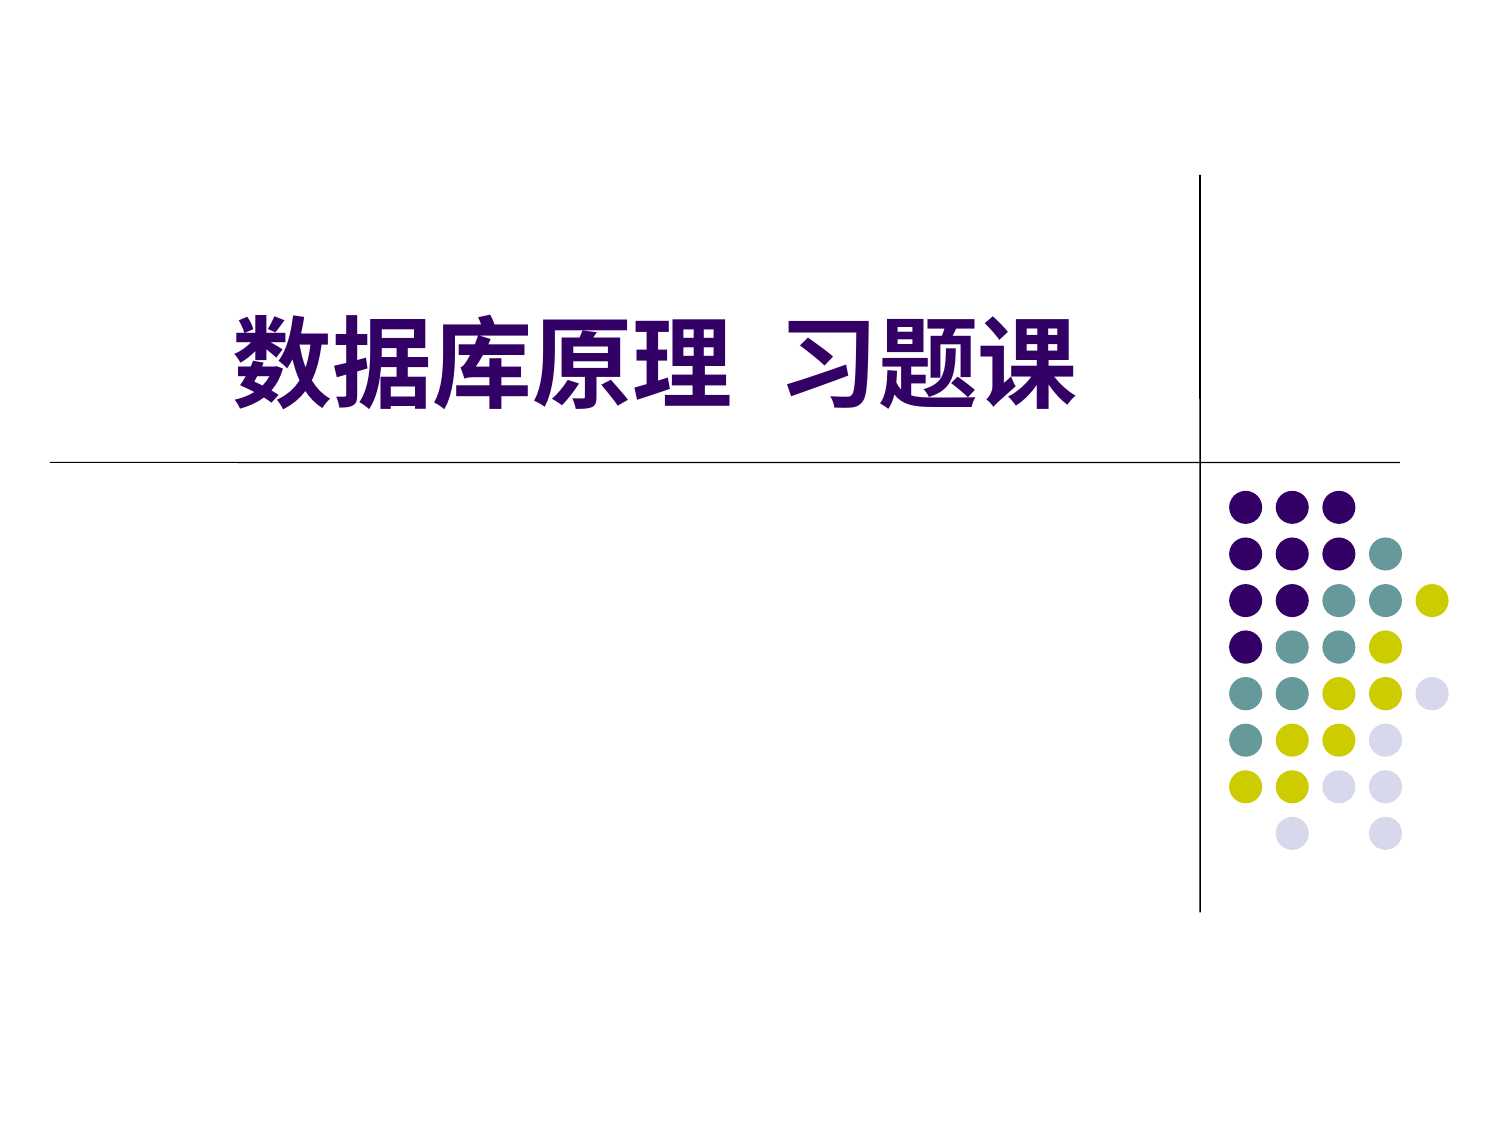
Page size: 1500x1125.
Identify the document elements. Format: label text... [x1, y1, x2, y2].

title 数据库原理 习题课 [53, 78, 1166, 429]
